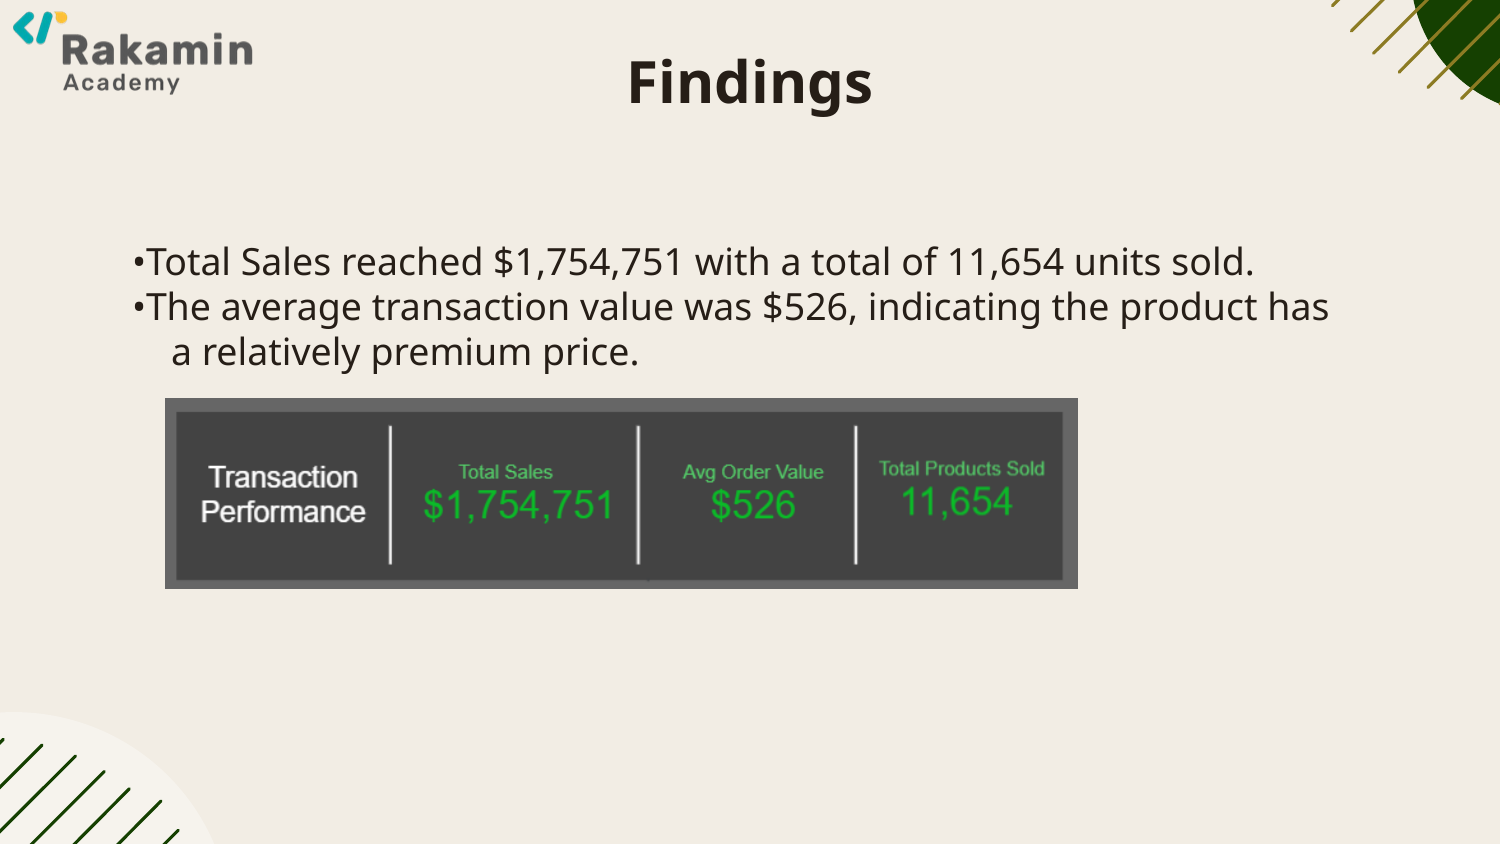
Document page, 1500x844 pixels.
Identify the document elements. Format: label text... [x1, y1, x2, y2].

text_box •Total Sales reached $1,754,751 with a total of 11,654 units sold. •The average transaction value was $526, indicating the product has a relatively premium price. [116, 222, 1383, 399]
title Findings [116, 29, 1383, 146]
picture [165, 398, 1078, 589]
picture [0, 0, 262, 103]
